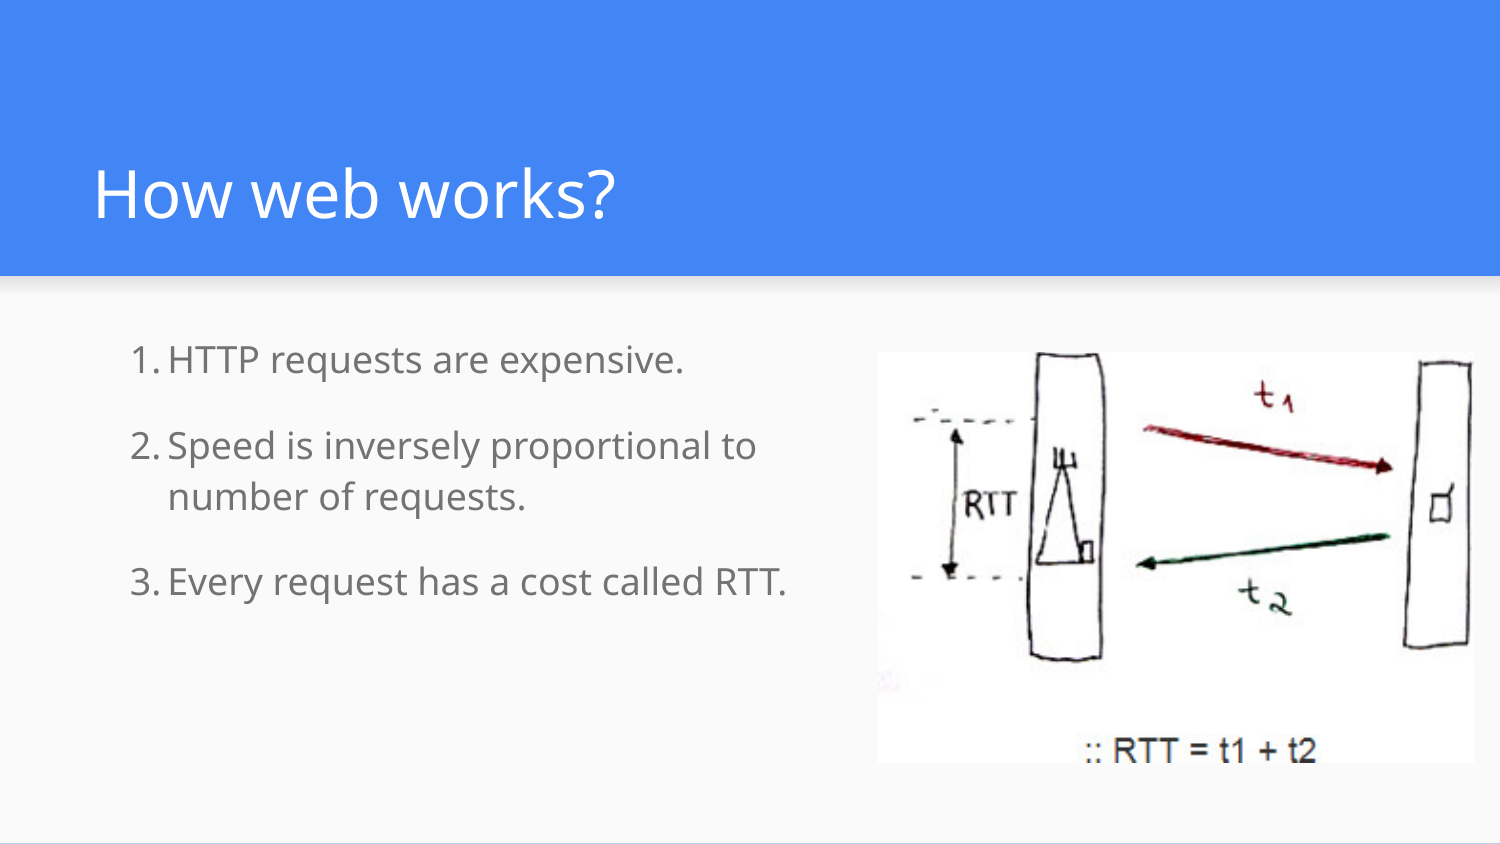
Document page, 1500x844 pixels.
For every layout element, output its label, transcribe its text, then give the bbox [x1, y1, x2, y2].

list HTTP requests are expensive. Speed is inversely proportional to number of requests. Every request has a cost called RTT. [77, 314, 896, 777]
picture [878, 352, 1474, 763]
title How web works? [77, 121, 1427, 248]
